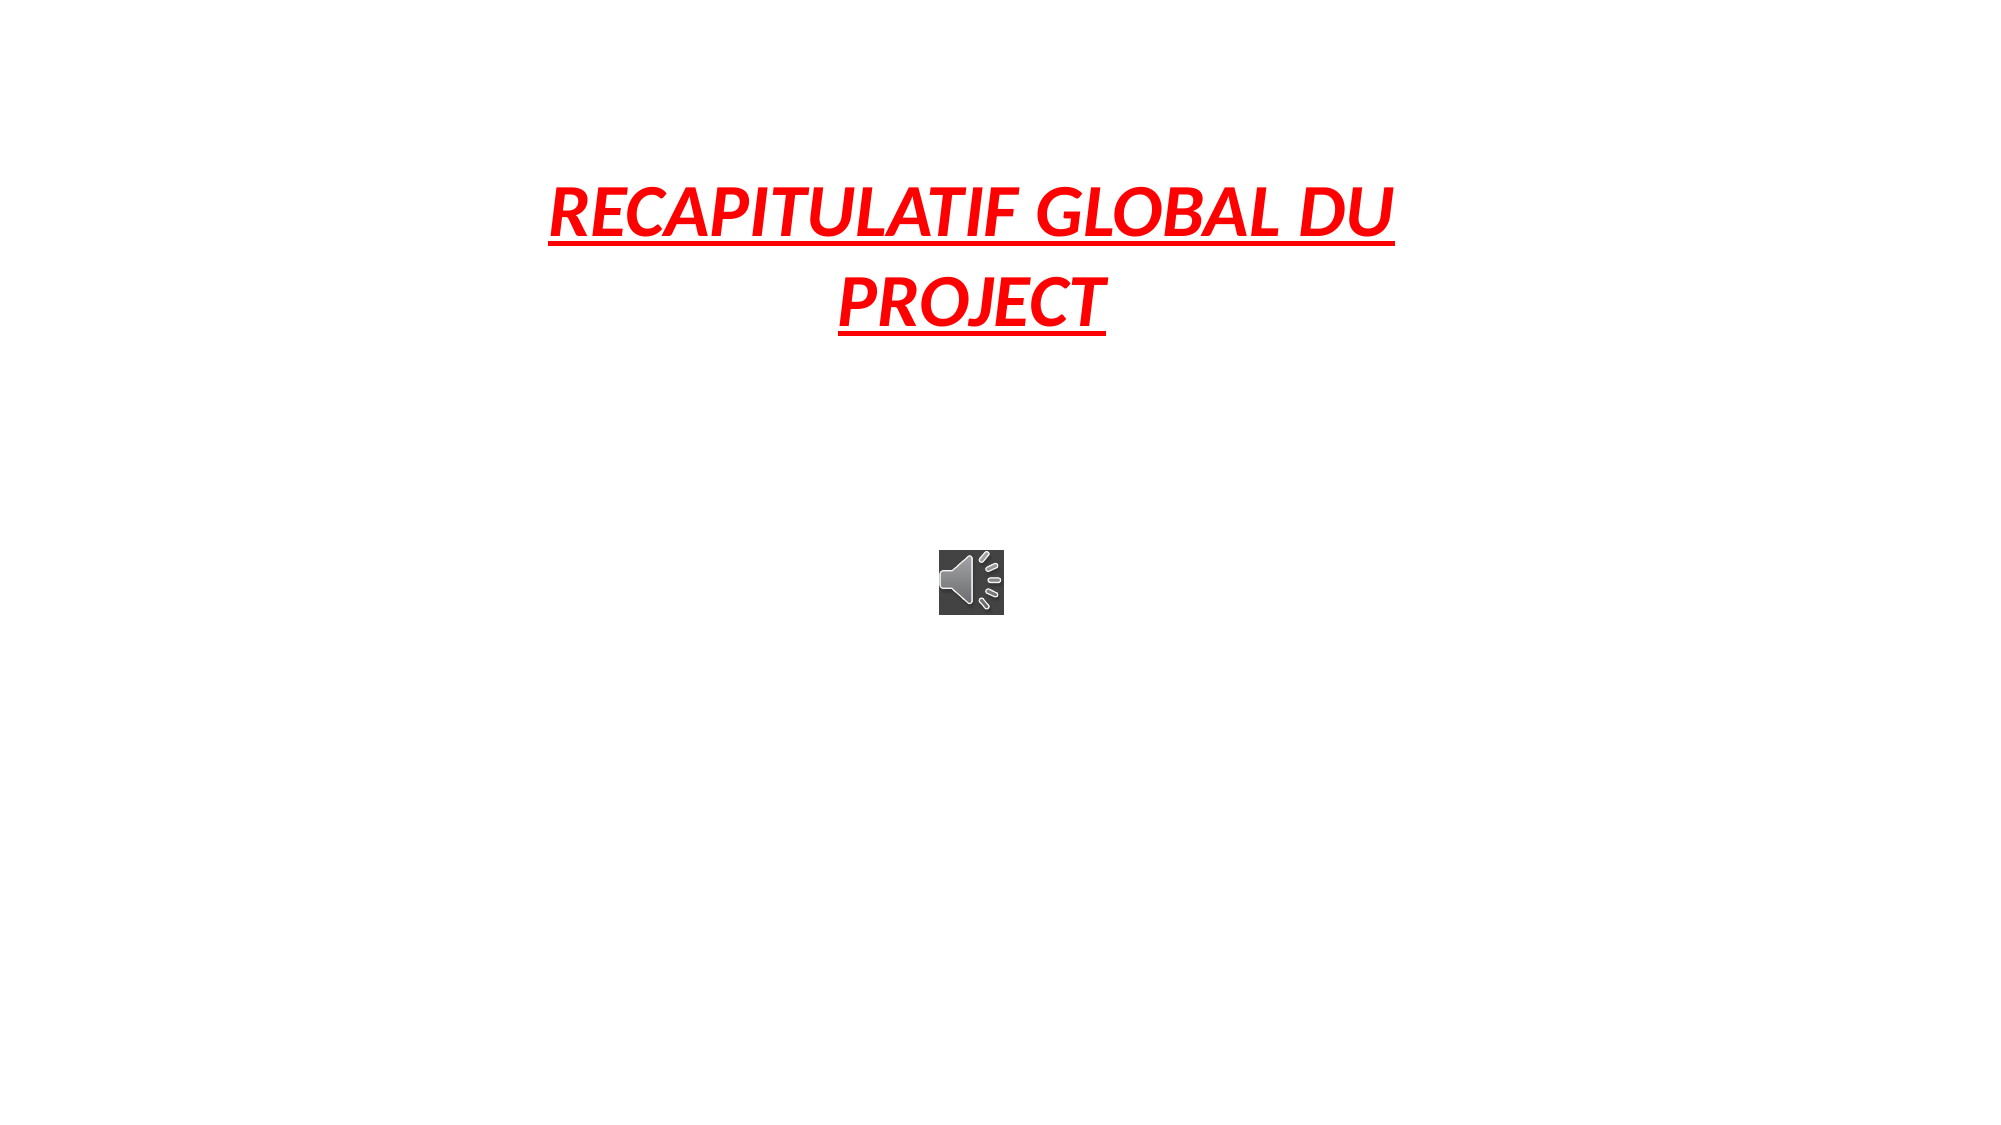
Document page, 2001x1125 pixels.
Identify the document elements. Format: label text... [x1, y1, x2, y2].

picture [938, 549, 1005, 616]
text_box RECAPITULATIF GLOBAL DU PROJECT [471, 153, 1472, 349]
